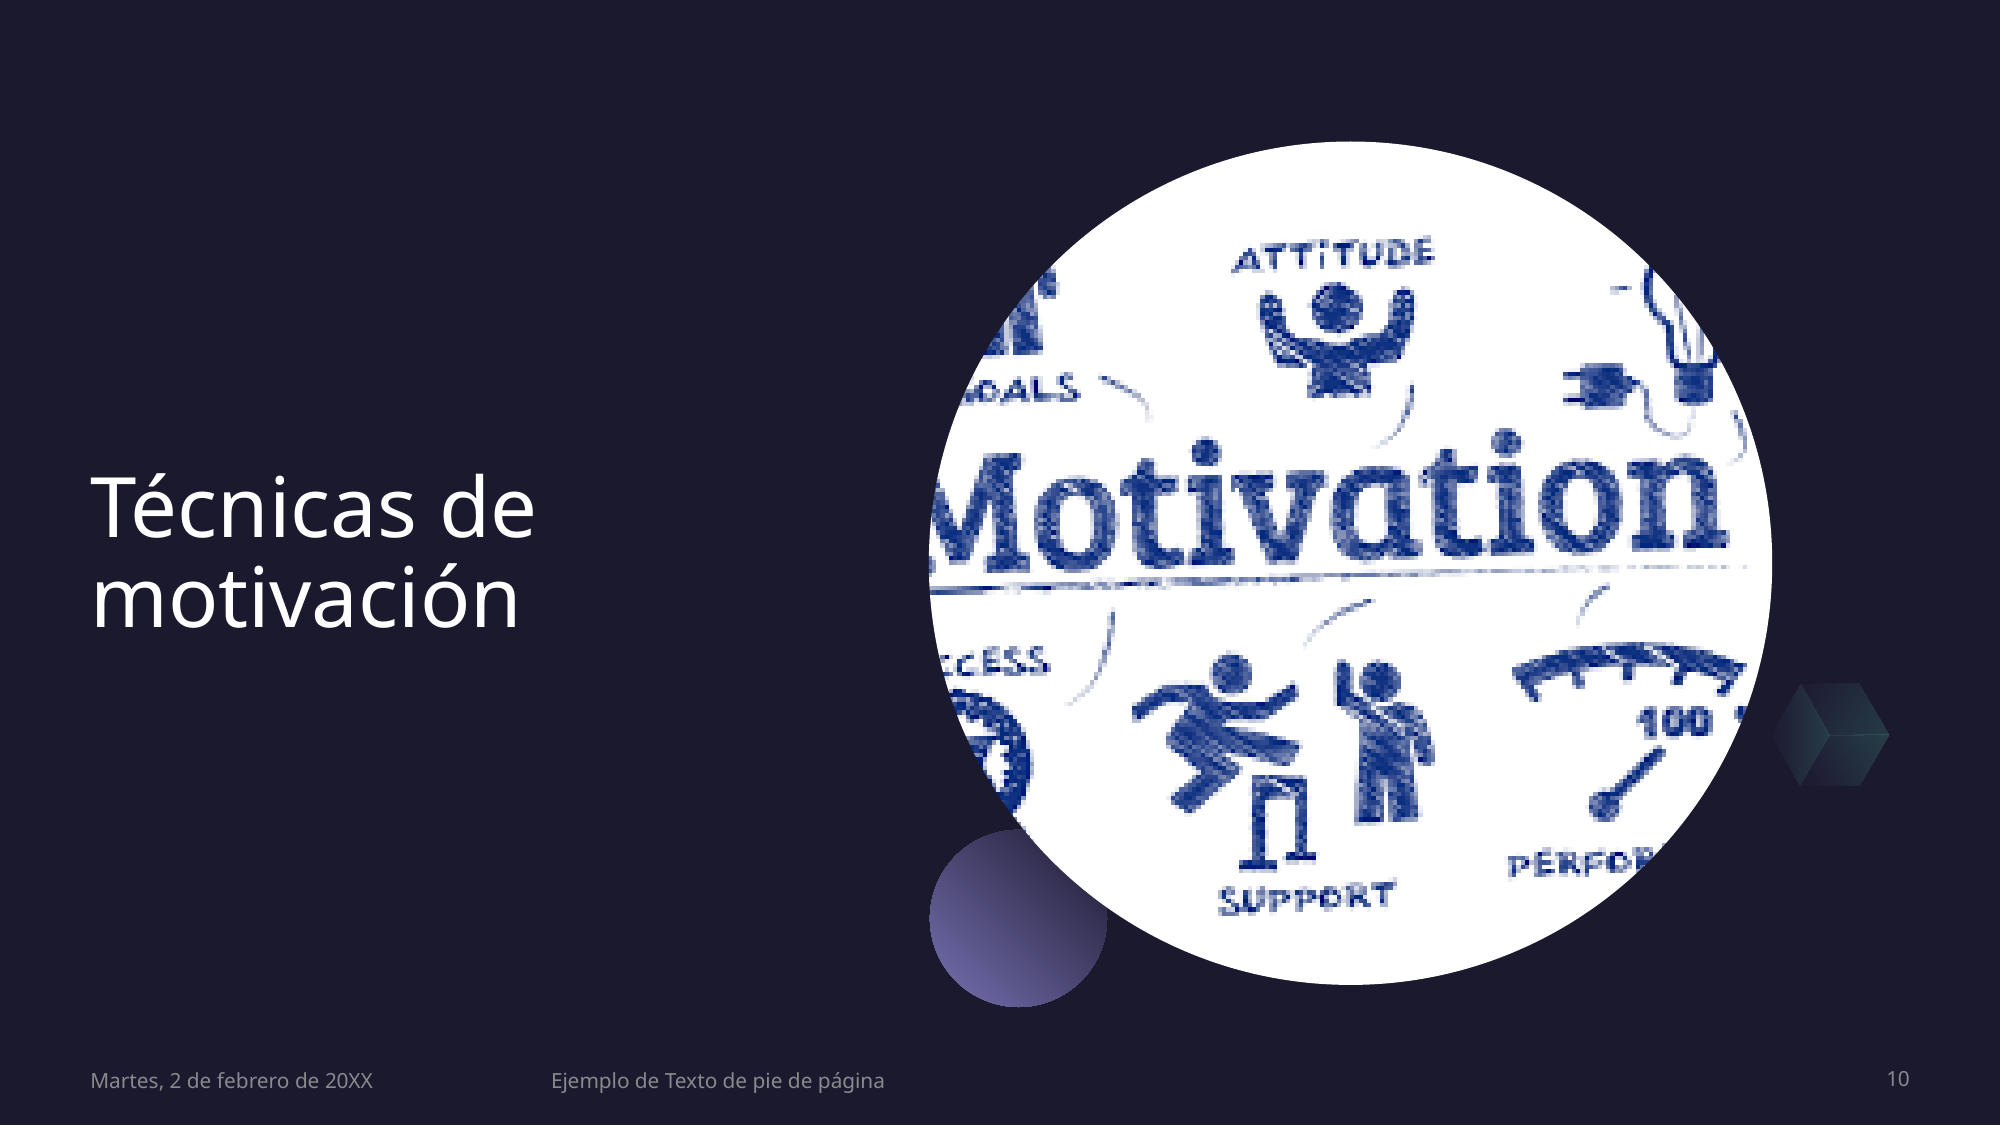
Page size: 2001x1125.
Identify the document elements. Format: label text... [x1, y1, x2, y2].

picture [928, 141, 1773, 985]
slide_number Martes, 2 de febrero de 20XX [90, 1067, 522, 1093]
footer Ejemplo de Texto de pie de página [551, 1067, 1598, 1093]
title Técnicas de motivación [90, 90, 676, 646]
slide_number 10 [1632, 1067, 1910, 1093]
